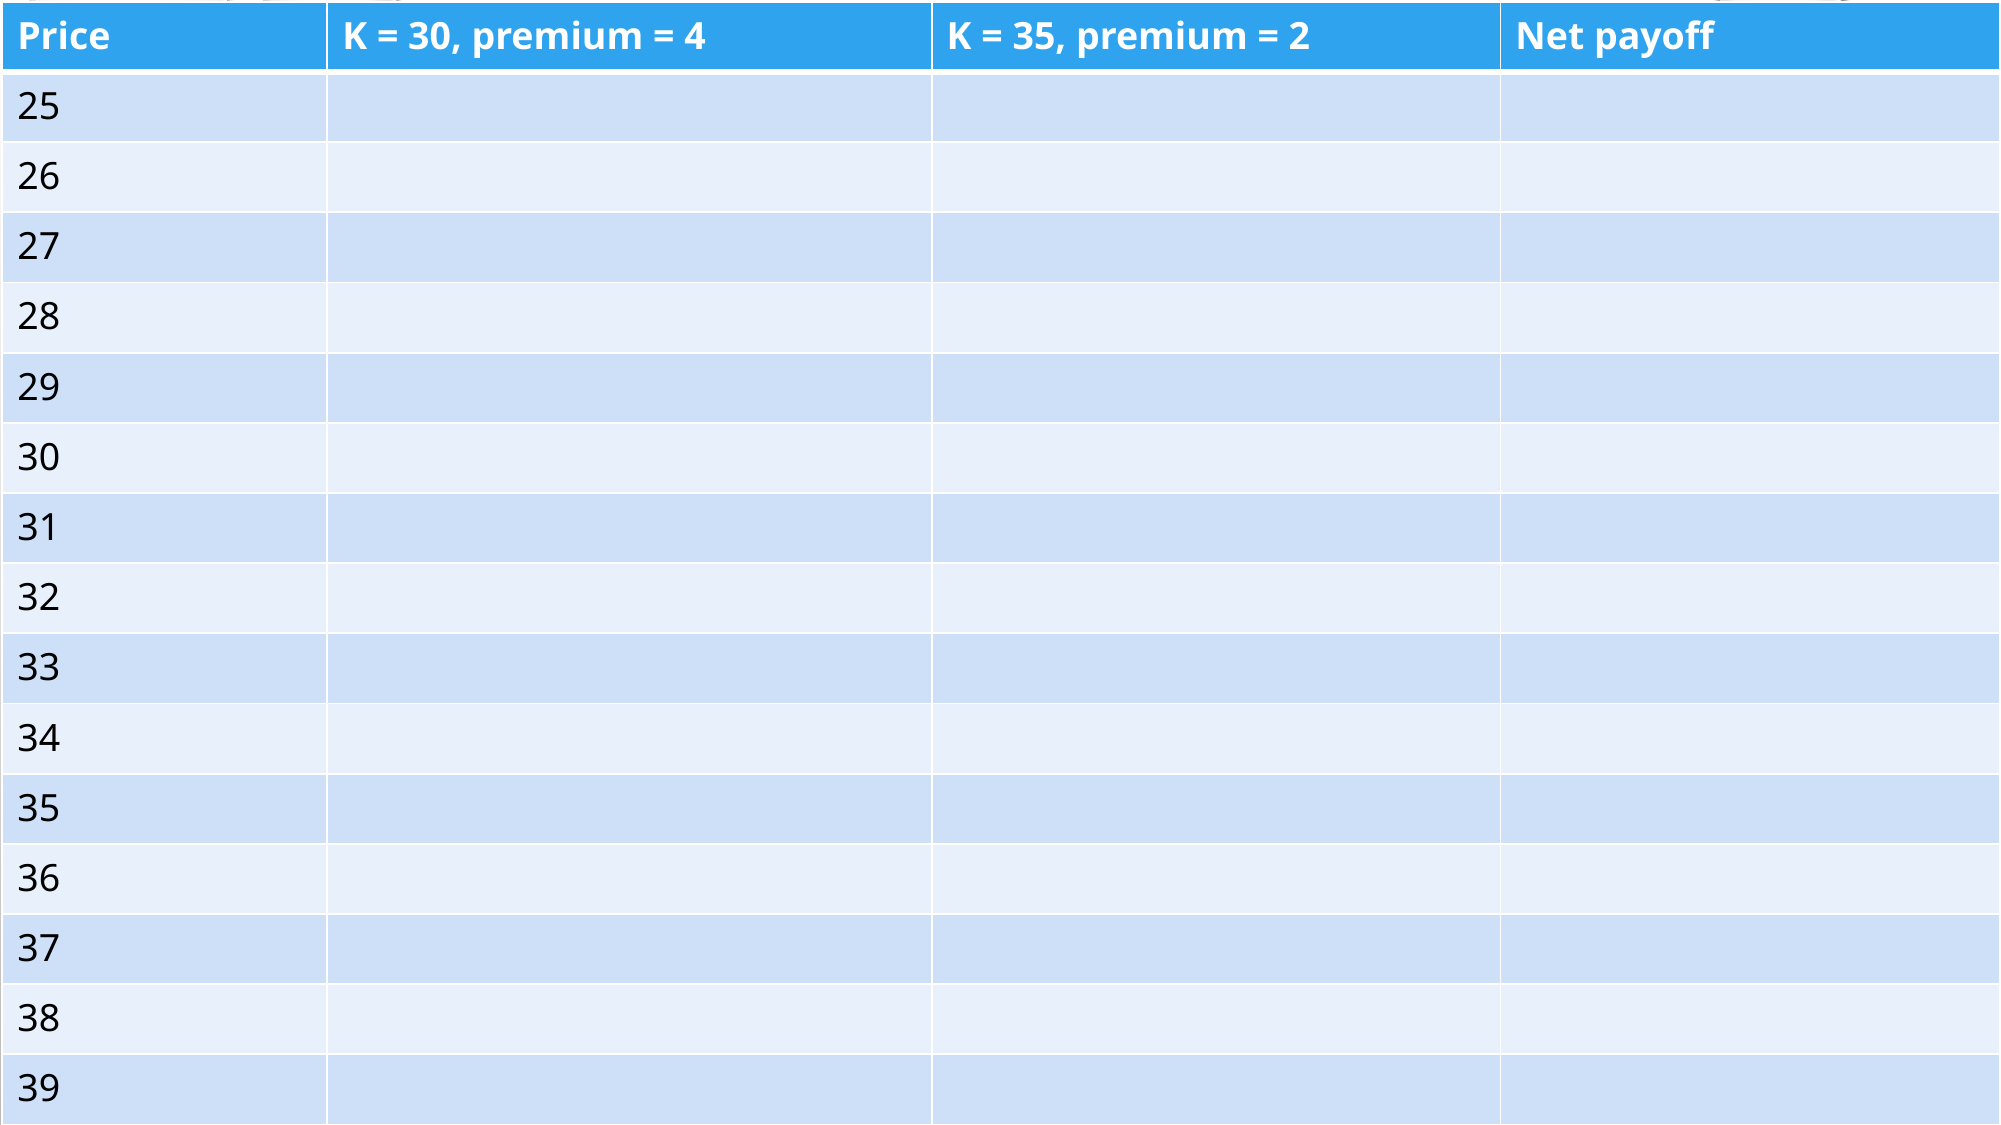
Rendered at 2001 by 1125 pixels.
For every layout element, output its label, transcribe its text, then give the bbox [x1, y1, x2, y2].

table_cell [933, 354, 1500, 422]
table_cell [1501, 775, 1999, 843]
table_cell [328, 704, 931, 773]
table_cell 30 [3, 424, 326, 492]
table_cell [933, 424, 1500, 492]
table_cell [328, 143, 931, 211]
table_cell [328, 775, 931, 843]
table_cell [933, 1055, 1500, 1124]
table_cell [1501, 634, 1999, 703]
table_cell [933, 494, 1500, 562]
table_cell [1501, 143, 1999, 211]
table_cell [1501, 424, 1999, 492]
table_cell [1501, 915, 1999, 983]
table_header K = 35, premium = 2 [933, 3, 1500, 69]
table_cell 31 [3, 494, 326, 562]
table_cell 39 [3, 1055, 326, 1124]
table_cell 35 [3, 775, 326, 843]
table_cell [328, 494, 931, 562]
table_cell [328, 845, 931, 913]
table_cell 36 [3, 845, 326, 913]
table_cell [933, 915, 1500, 983]
table_cell [933, 634, 1500, 703]
table_cell 29 [3, 354, 326, 422]
table_cell 26 [3, 143, 326, 211]
table_cell [933, 775, 1500, 843]
table_cell [933, 985, 1500, 1053]
table_cell [1501, 845, 1999, 913]
table_cell [328, 564, 931, 632]
table_cell [328, 424, 931, 492]
table_cell [1501, 704, 1999, 773]
table_cell [933, 704, 1500, 773]
table_cell [328, 283, 931, 352]
table_cell [1501, 354, 1999, 422]
table_cell [933, 75, 1500, 141]
table_cell [328, 634, 931, 703]
table_cell 32 [3, 564, 326, 632]
table_cell [328, 915, 931, 983]
table_header K = 30, premium = 4 [328, 3, 931, 69]
table_cell [328, 75, 931, 141]
table_cell [933, 845, 1500, 913]
table_cell [328, 1055, 931, 1124]
table_cell [1501, 213, 1999, 282]
table_cell 28 [3, 283, 326, 352]
table_cell [1501, 1055, 1999, 1124]
table_cell [933, 564, 1500, 632]
table_cell 34 [3, 704, 326, 773]
table_header Net payoff [1501, 3, 1999, 69]
table_cell [1501, 985, 1999, 1053]
table_cell [1501, 283, 1999, 352]
table_cell [328, 354, 931, 422]
table_cell [1501, 564, 1999, 632]
table_cell [328, 985, 931, 1053]
table_header Price [3, 3, 326, 69]
table_cell [933, 213, 1500, 282]
table_cell 38 [3, 985, 326, 1053]
table_cell 37 [3, 915, 326, 983]
table_cell [1501, 75, 1999, 141]
table_cell [933, 283, 1500, 352]
table_cell 33 [3, 634, 326, 703]
table_cell [933, 143, 1500, 211]
table_cell [1501, 494, 1999, 562]
picture [0, 0, 2000, 1125]
table_cell [328, 213, 931, 282]
table_cell 25 [3, 75, 326, 141]
table_cell 27 [3, 213, 326, 282]
